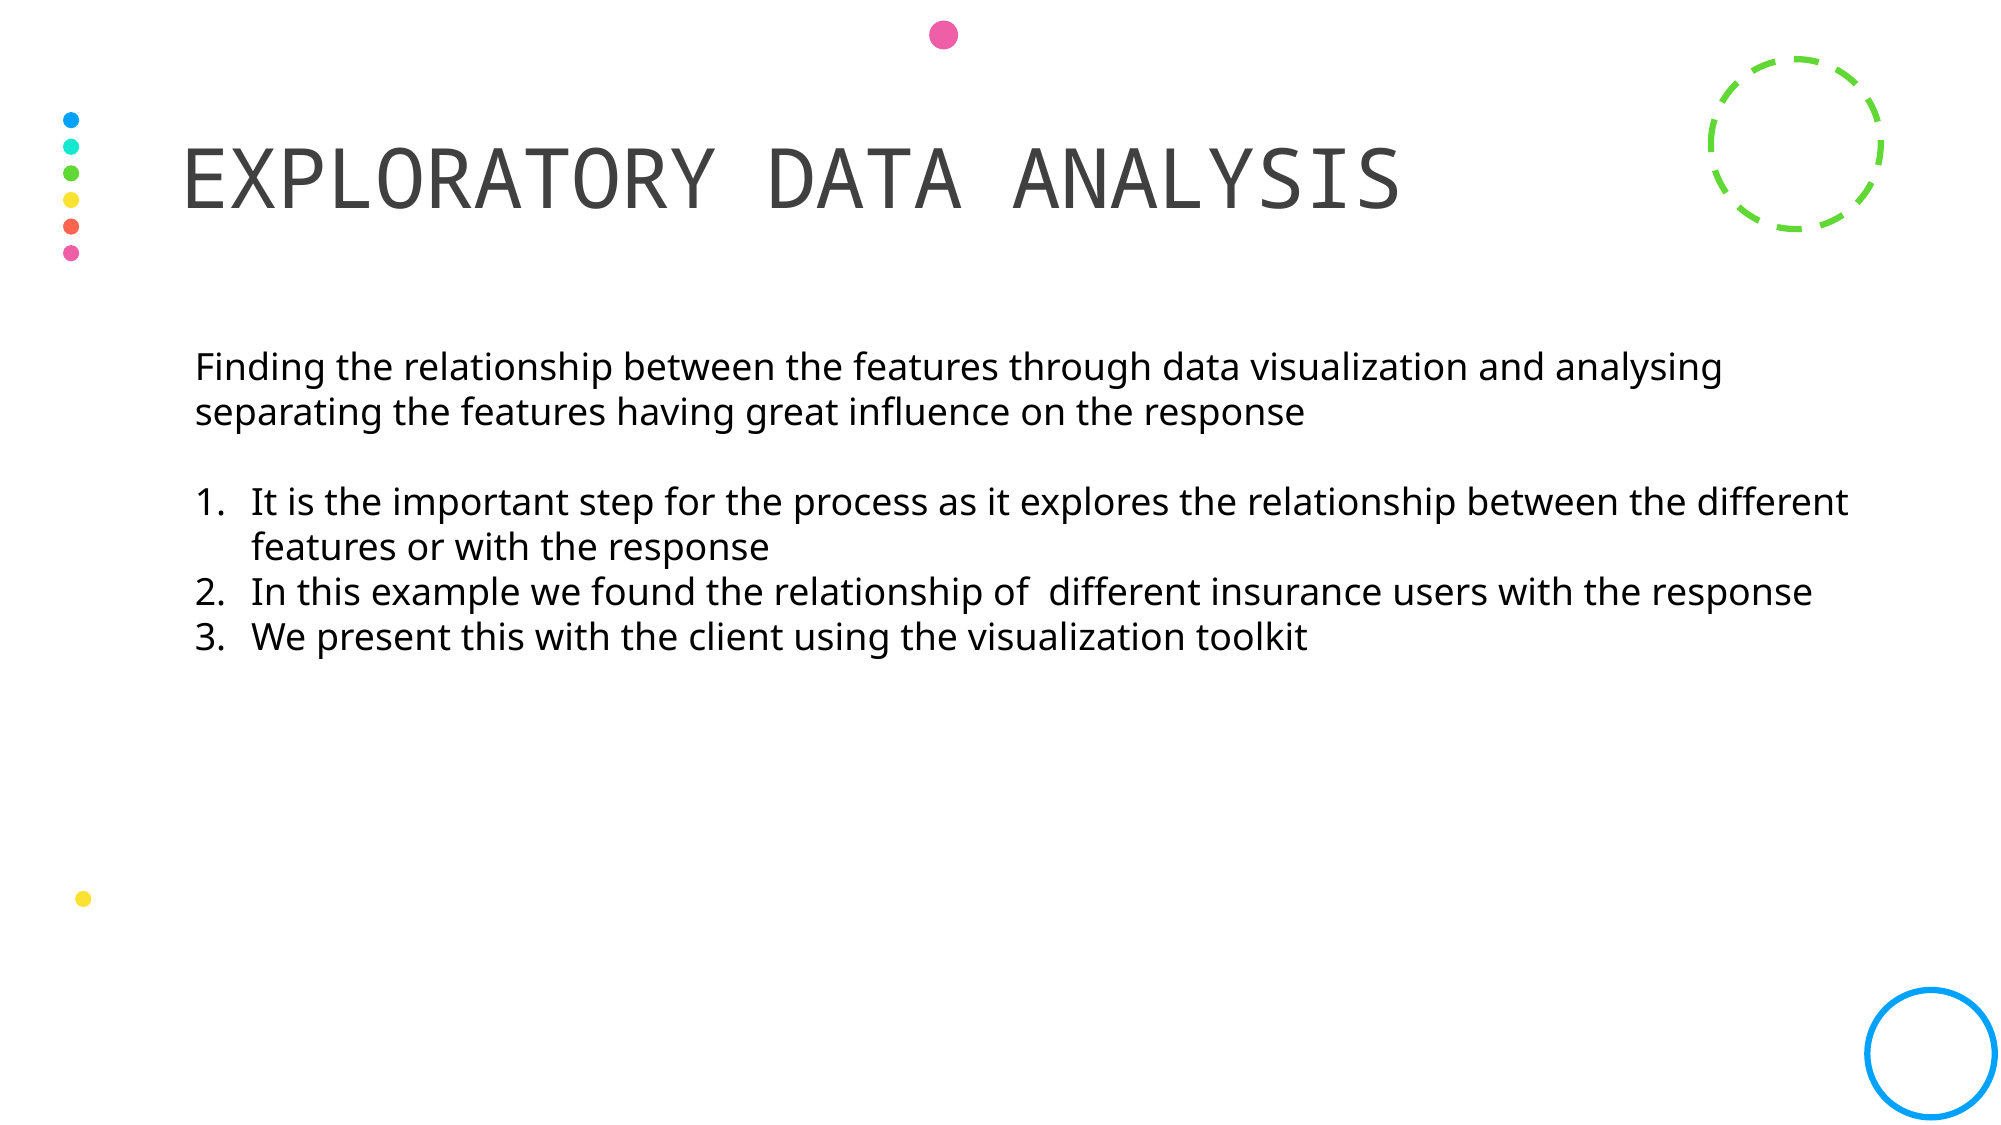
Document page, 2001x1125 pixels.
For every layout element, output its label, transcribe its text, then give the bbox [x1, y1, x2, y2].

title Exploratory Data Analysis [180, 69, 1830, 294]
text_box Finding the relationship between the features through data visualization and analysing separating the features having great influence on the response It is the important step for the process as it explores the relationship between the different features or with the response In this example we found the relationship of different insurance users with the response We present this with the client using the visualization toolkit [179, 335, 1875, 666]
